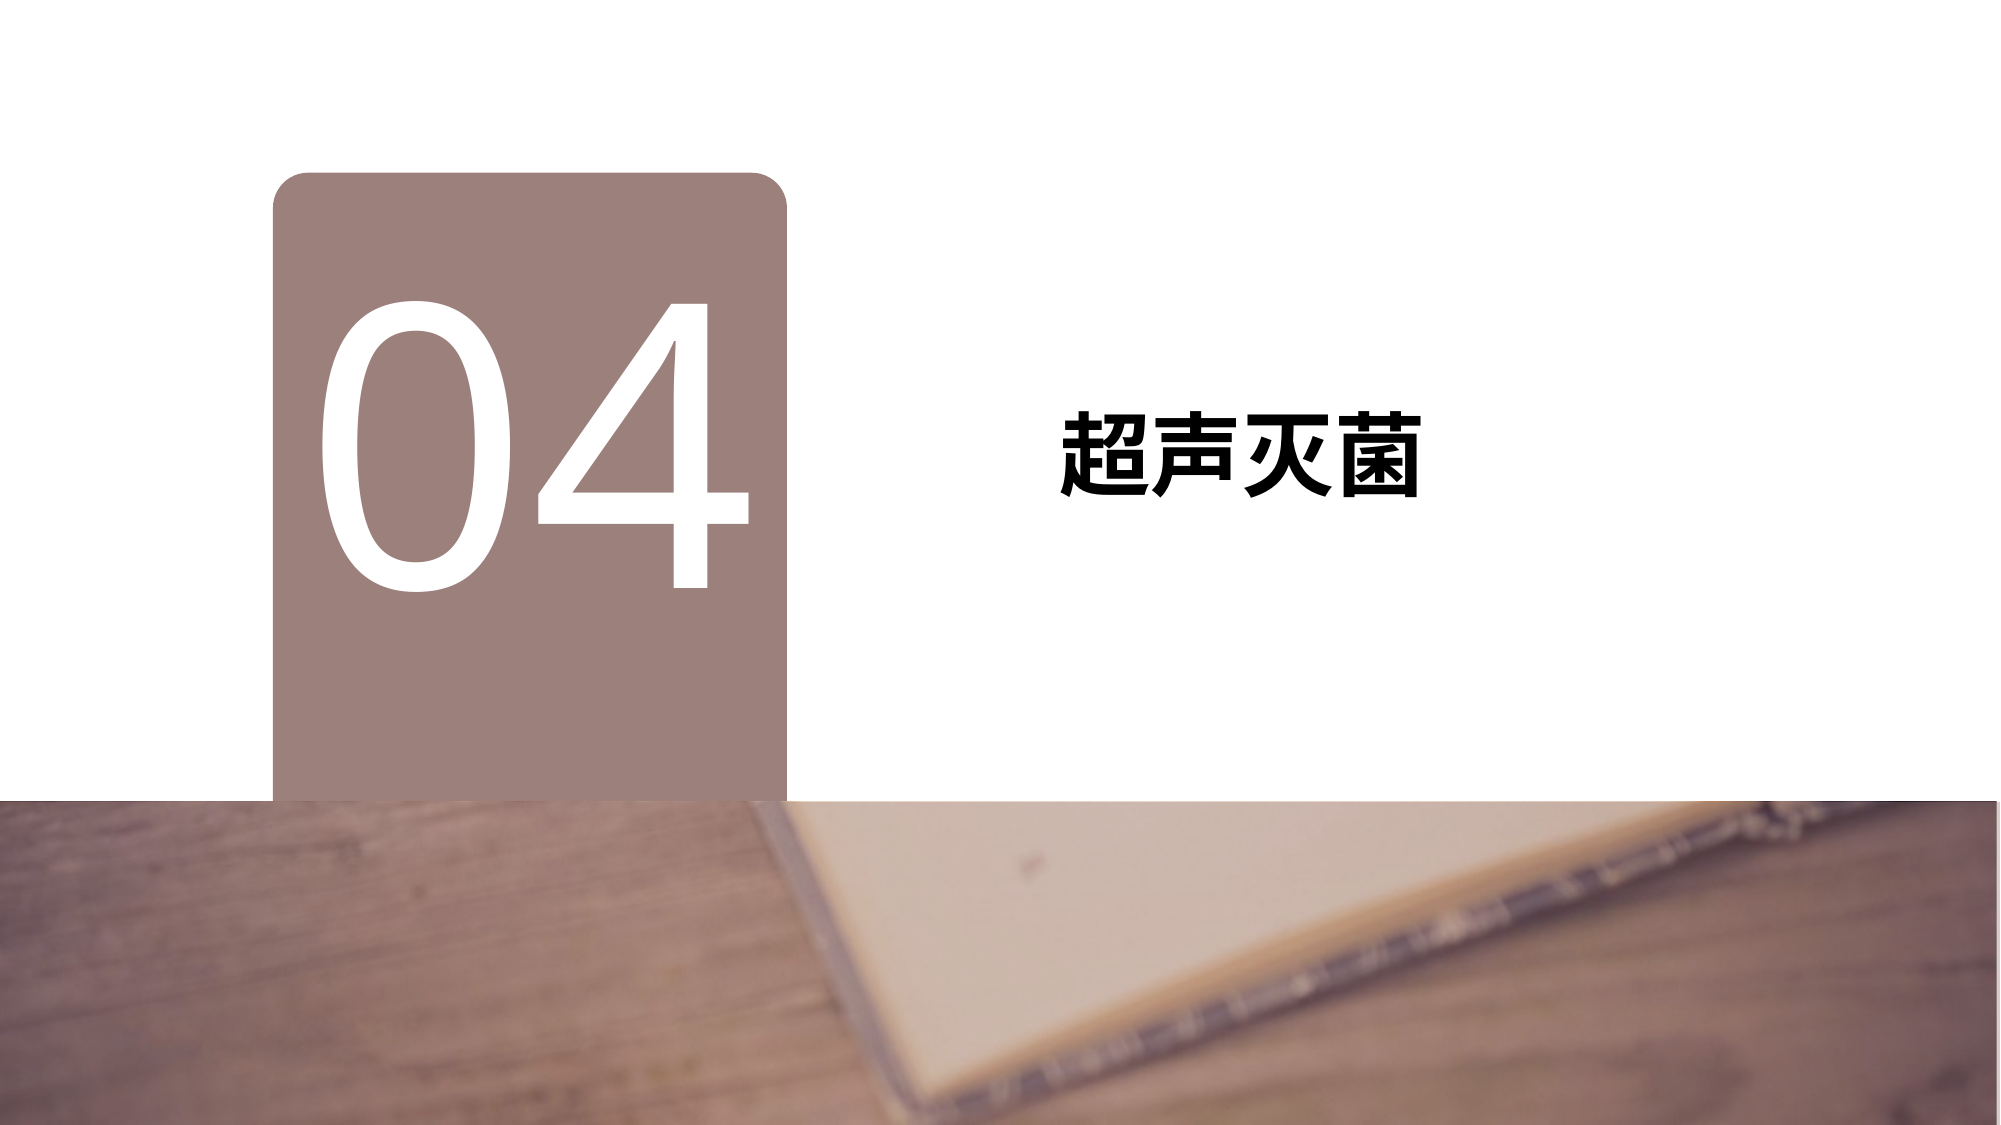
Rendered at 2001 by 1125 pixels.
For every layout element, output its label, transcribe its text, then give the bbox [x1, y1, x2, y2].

text_box [271, 199, 789, 801]
text_box 04 [272, 185, 787, 676]
picture [0, 801, 1997, 1125]
text_box [280, 171, 780, 185]
text_box 超声灭菌 [1044, 390, 1727, 515]
